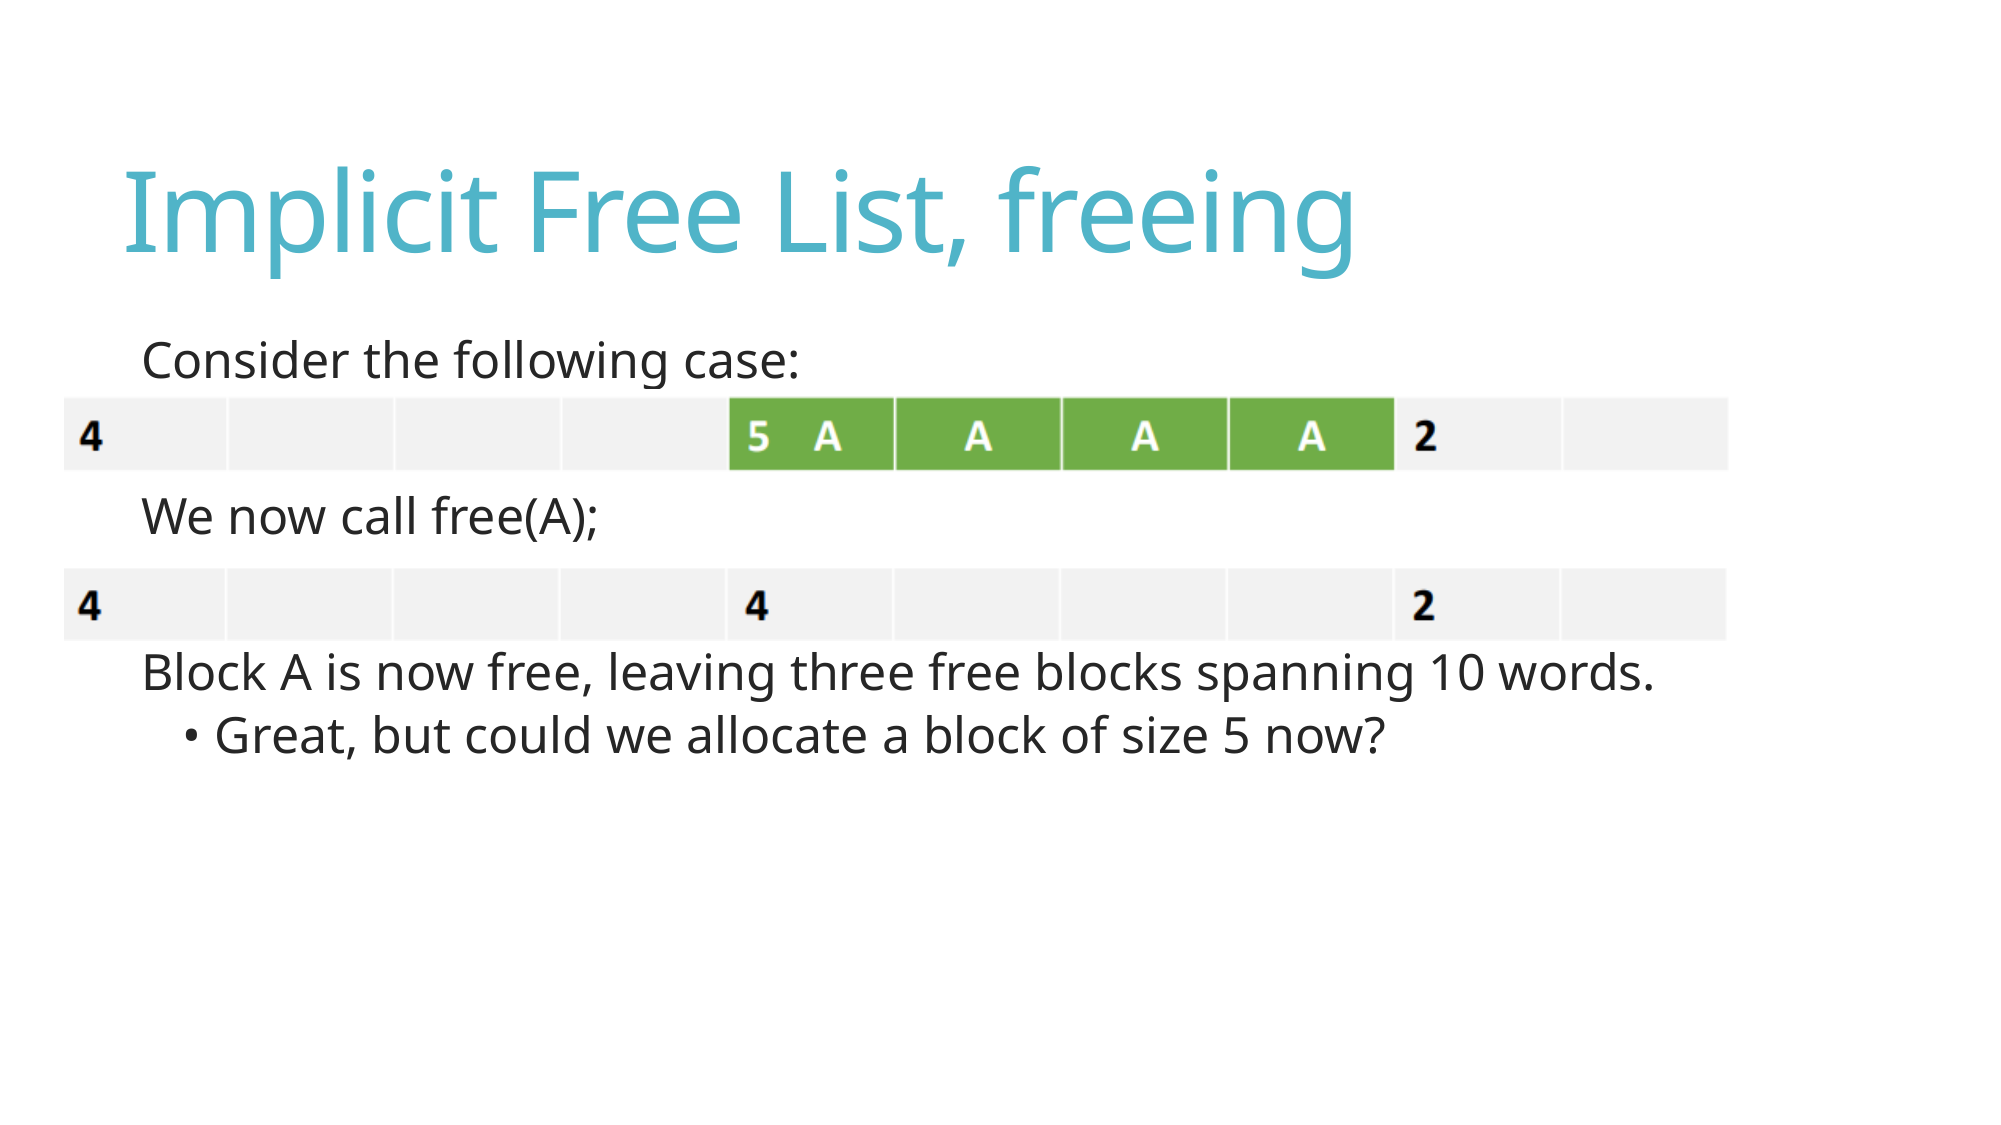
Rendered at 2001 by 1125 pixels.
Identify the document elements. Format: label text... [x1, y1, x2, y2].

list Consider the following case: We now call free(A); Block A is now free, leaving three free blocks spanning 10 words. • Great, but could we allocate a block of size 5 now? [111, 329, 1876, 948]
picture [63, 566, 1730, 641]
title Implicit Free List, freeing [107, 81, 1875, 354]
picture [63, 389, 1732, 475]
